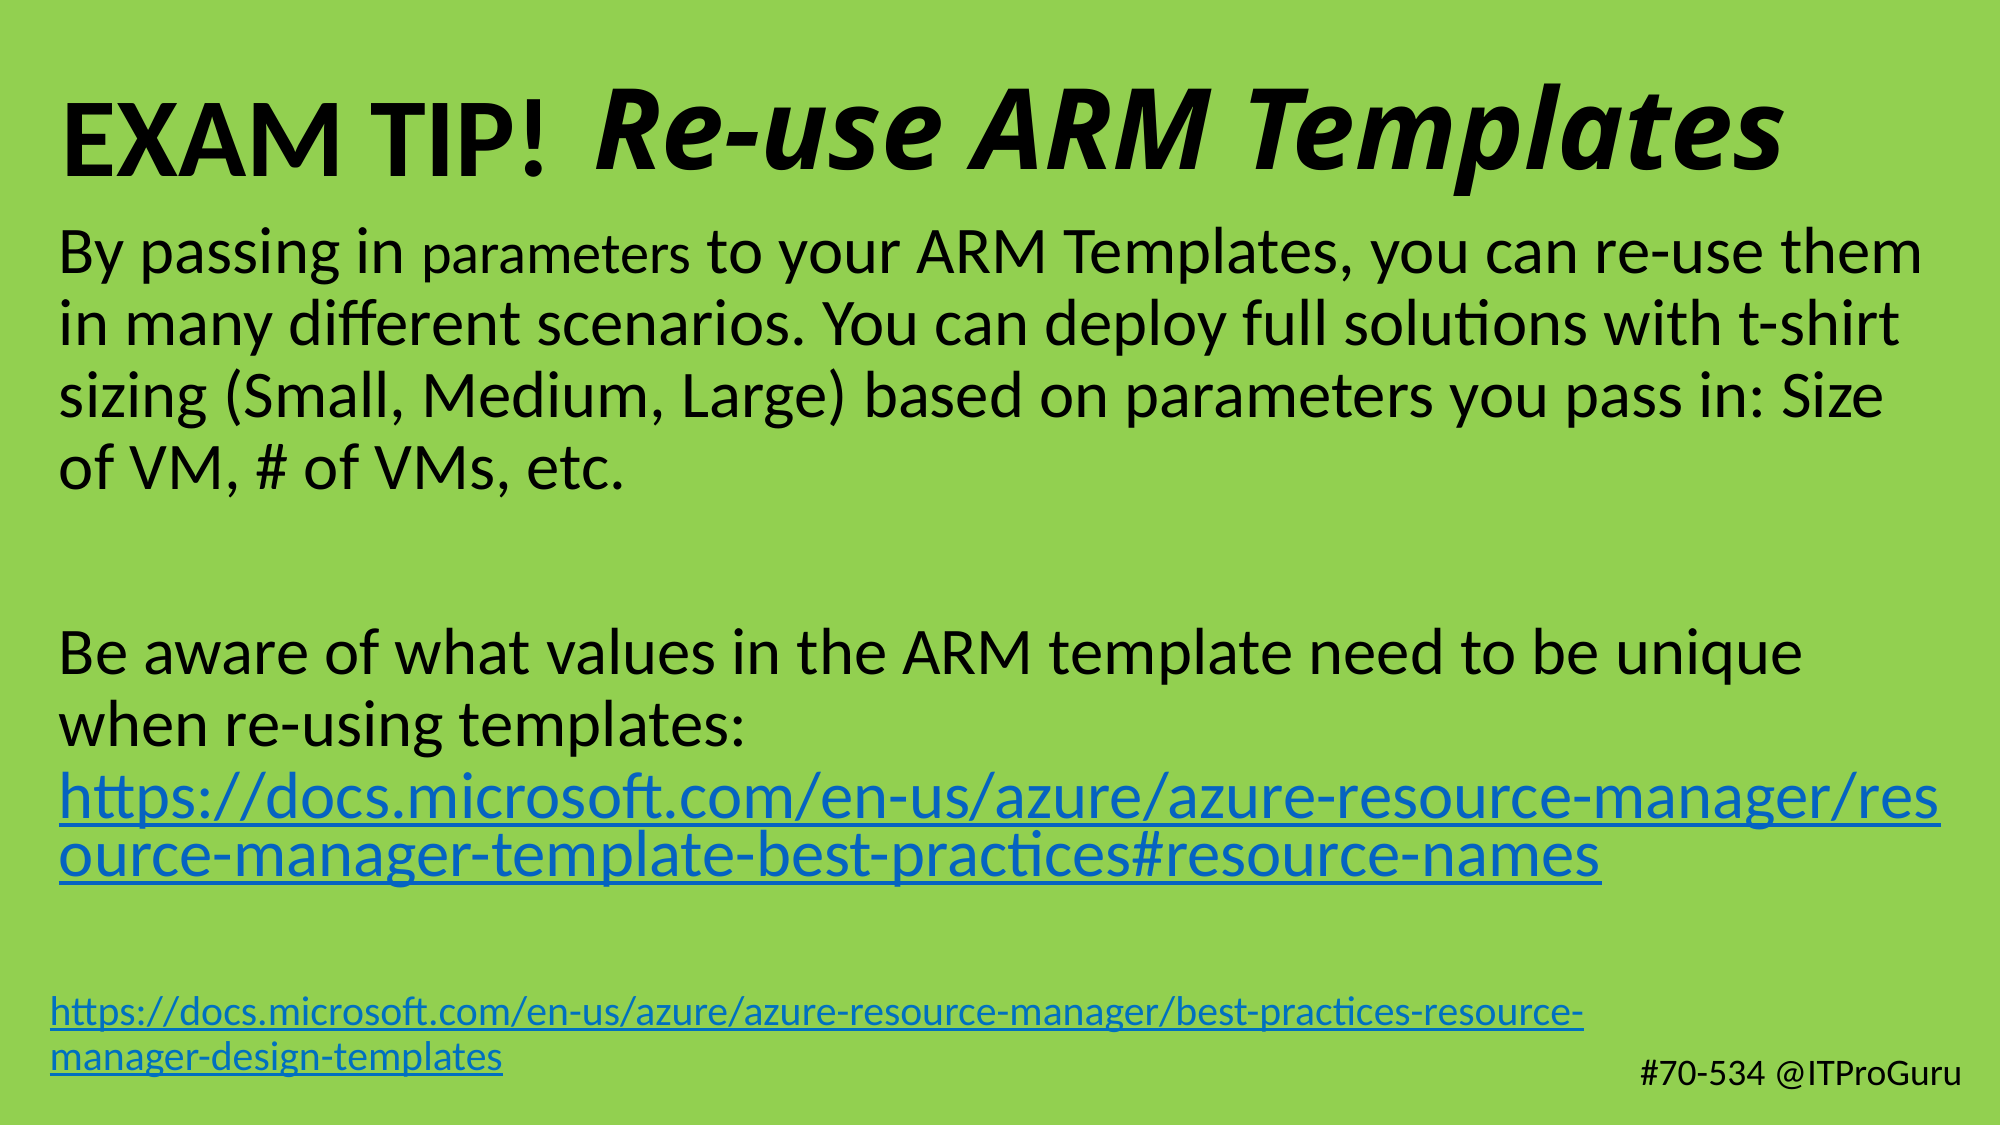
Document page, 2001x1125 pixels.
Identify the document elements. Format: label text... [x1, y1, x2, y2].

title Re-use ARM Templates [578, 57, 1956, 208]
list https://docs.microsoft.com/en-us/azure/azure-resource-manager/best-practices-resource-manager-design-templates [34, 982, 1640, 1118]
list By passing in parameters to your ARM Templates, you can re-use them in many different scenarios. You can deploy full solutions with t-shirt sizing (Small, Medium, Large) based on parameters you pass in: Size of VM, # of VMs, etc. Be aware of what values in the ARM template need to be unique when re-using templates: https://docs.microsoft.com/en-us/azure/azure-resource-manager/resource-manager-template-best-practices#resource-names [43, 208, 1956, 970]
